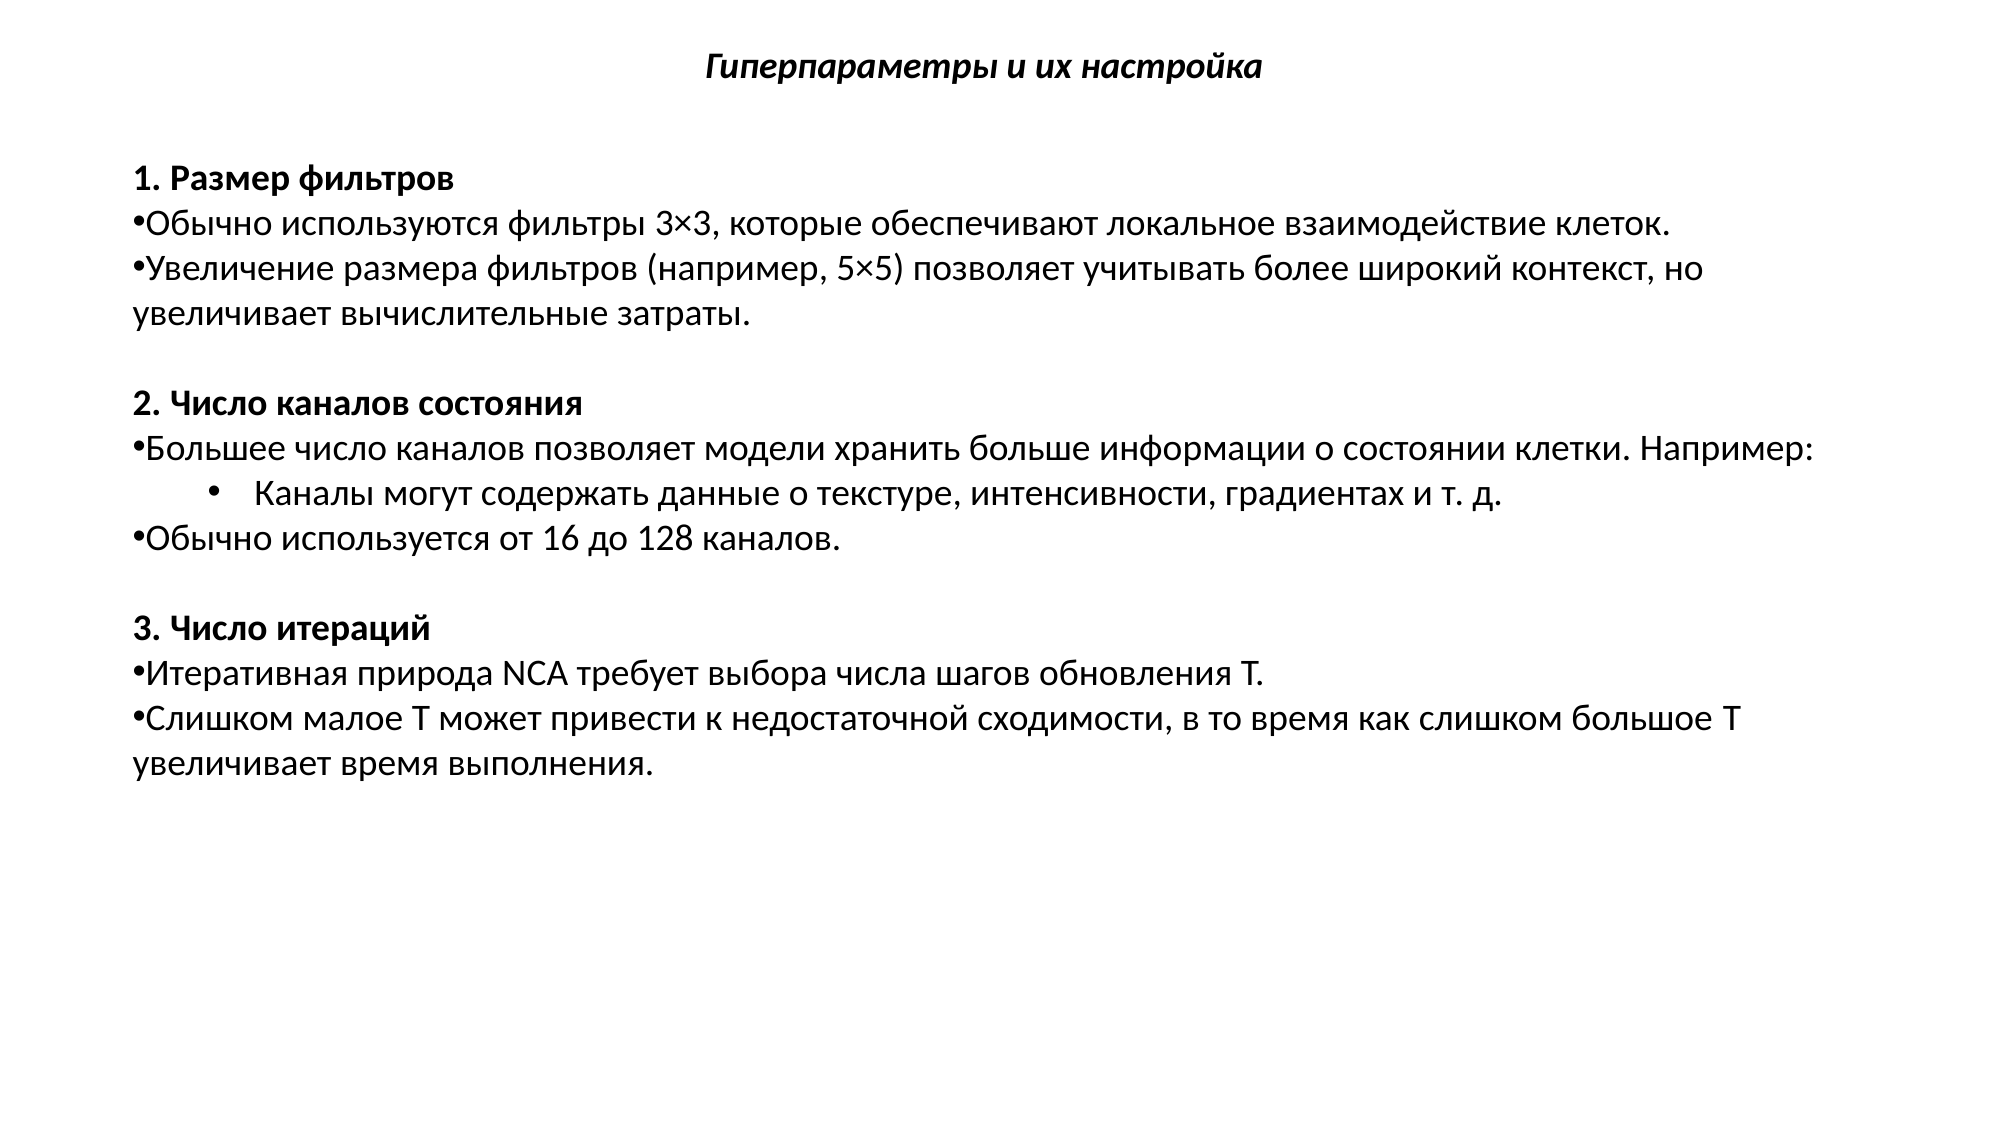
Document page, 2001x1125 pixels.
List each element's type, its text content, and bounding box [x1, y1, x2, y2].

text_box 1. Размер фильтров Обычно используются фильтры 3×3, которые обеспечивают локальное взаимодействие клеток. Увеличение размера фильтров (например, 5×5) позволяет учитывать более широкий контекст, но увеличивает вычислительные затраты. 2. Число каналов состояния Большее число каналов позволяет модели хранить больше информации о состоянии клетки. Например: Каналы могут содержать данные о текстуре, интенсивности, градиентах и т. д. Обычно используется от 16 до 128 каналов. 3. Число итераций Итеративная природа NCA требует выбора числа шагов обновления T. Слишком малое T может привести к недостаточной сходимости, в то время как слишком большое T увеличивает время выполнения. [117, 145, 1904, 791]
text_box Гиперпараметры и их настройка [690, 33, 1279, 94]
